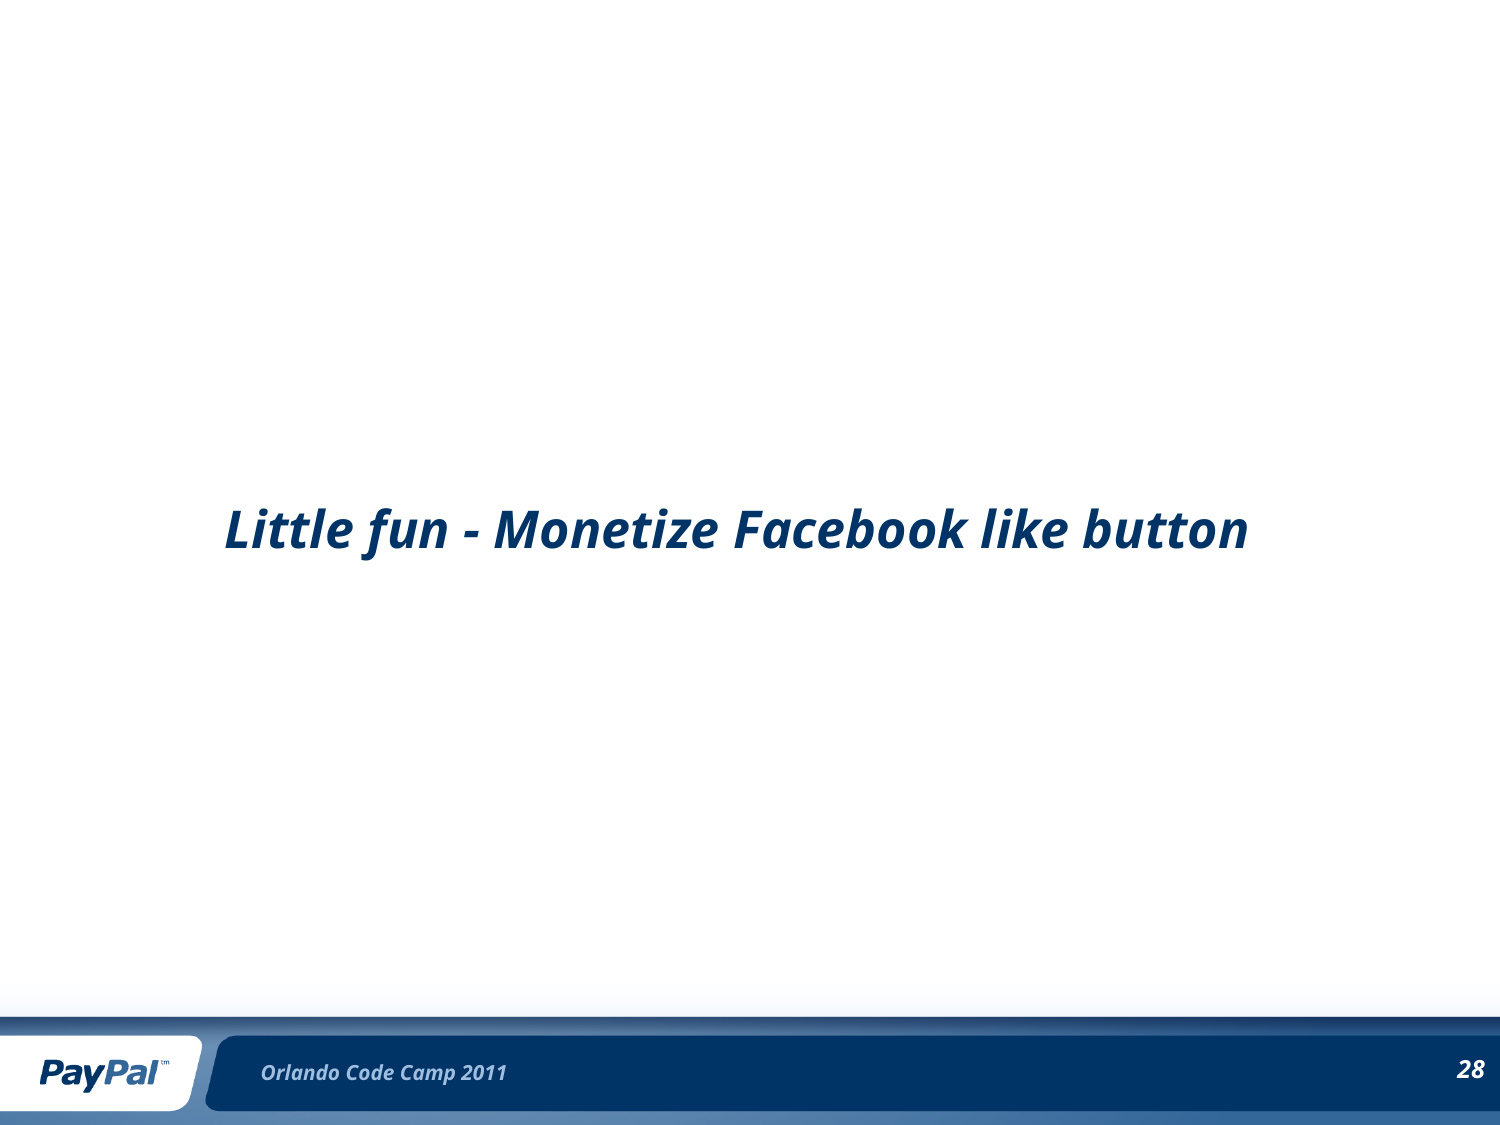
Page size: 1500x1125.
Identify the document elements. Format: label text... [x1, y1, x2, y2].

text_box Little fun - Monetize Facebook like button [99, 463, 1375, 694]
slide_number 28 [1412, 1045, 1500, 1097]
footer Orlando Code Camp 2011 [245, 1038, 1048, 1106]
picture [0, 0, 1500, 1125]
